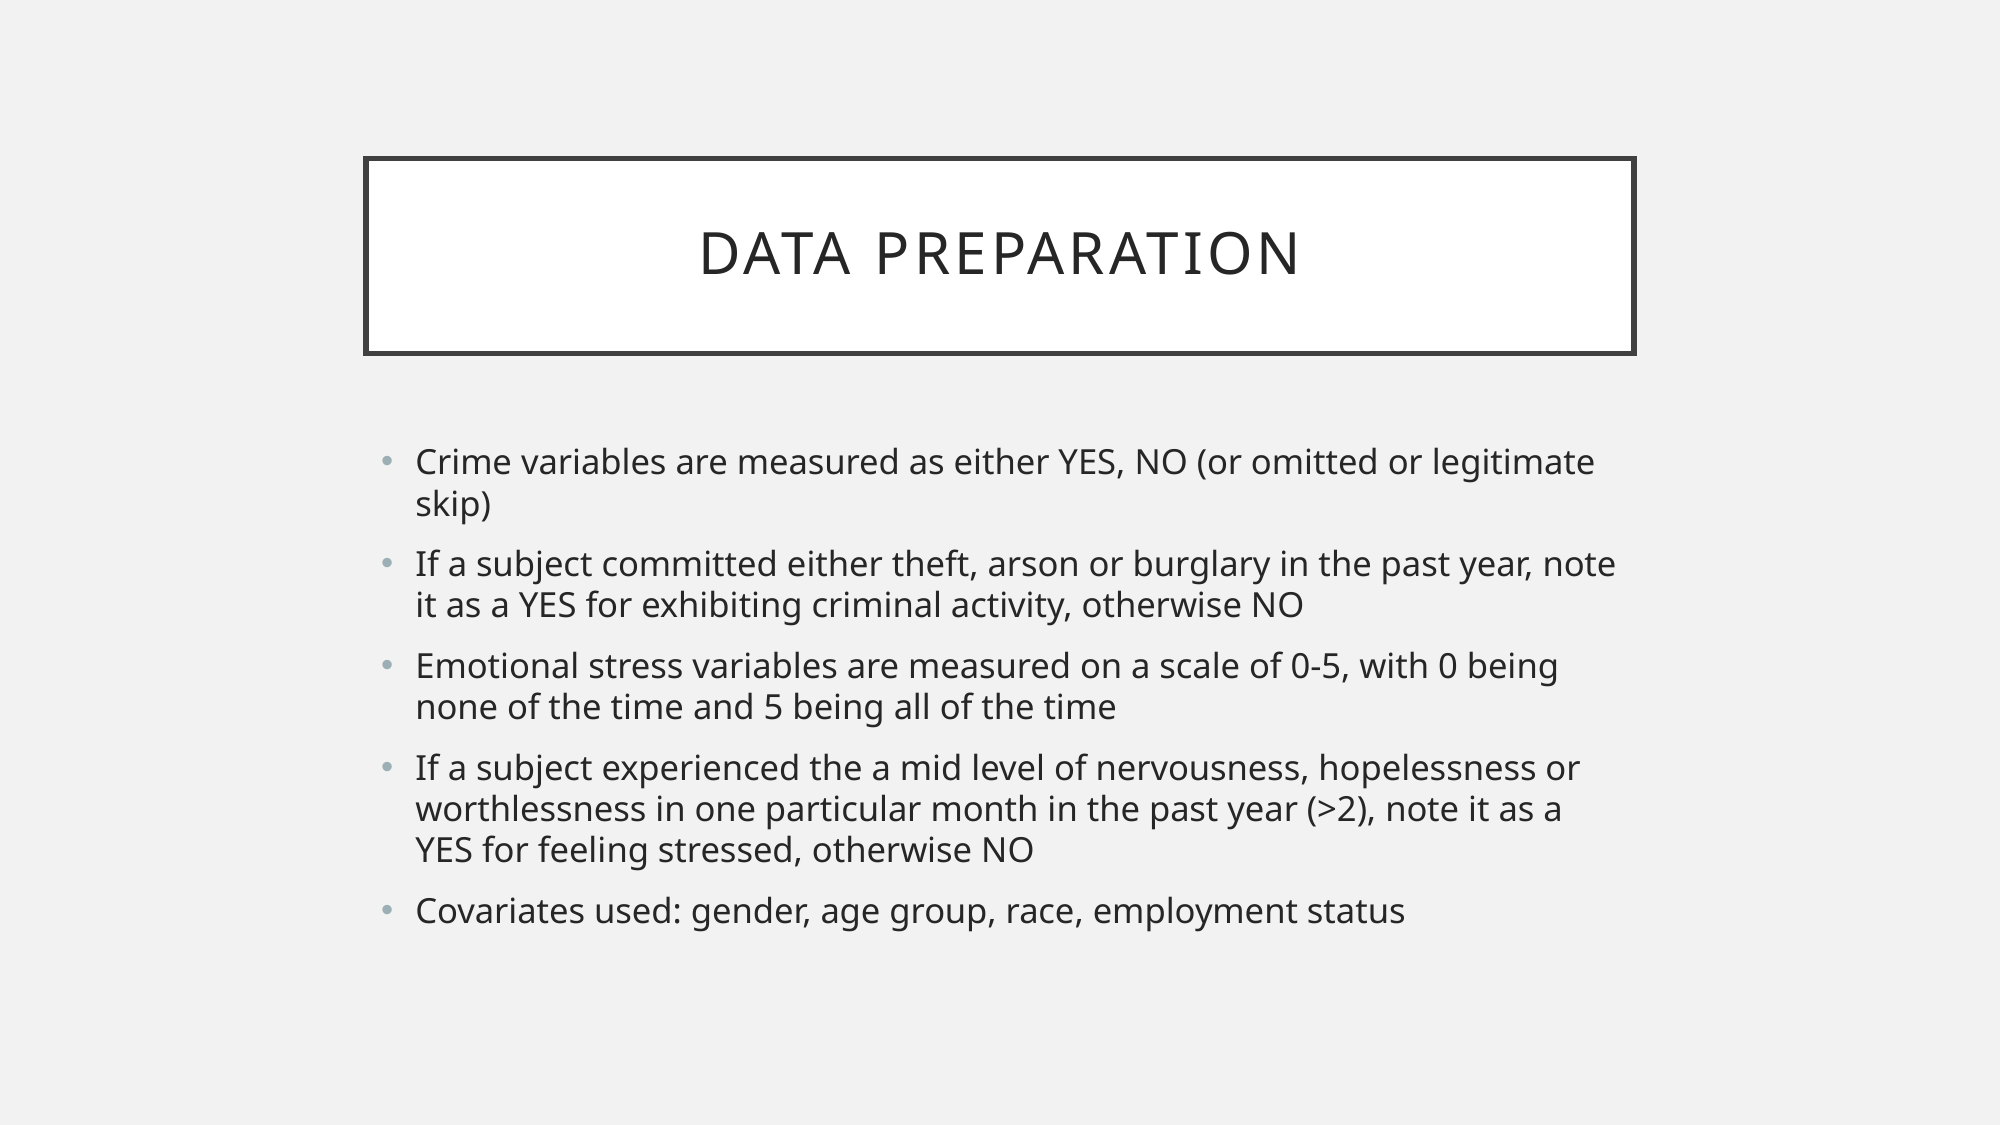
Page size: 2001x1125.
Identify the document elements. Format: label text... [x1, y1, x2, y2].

title Data Preparation [363, 156, 1637, 356]
list Crime variables are measured as either YES, NO (or omitted or legitimate skip) If a subject committed either theft, arson or burglary in the past year, note it as a YES for exhibiting criminal activity, otherwise NO Emotional stress variables are measured on a scale of 0-5, with 0 being none of the time and 5 being all of the time If a subject experienced the a mid level of nervousness, hopelessness or worthlessness in one particular month in the past year (>2), note it as a YES for feeling stressed, otherwise NO Covariates used: gender, age group, race, employment status [366, 432, 1634, 942]
